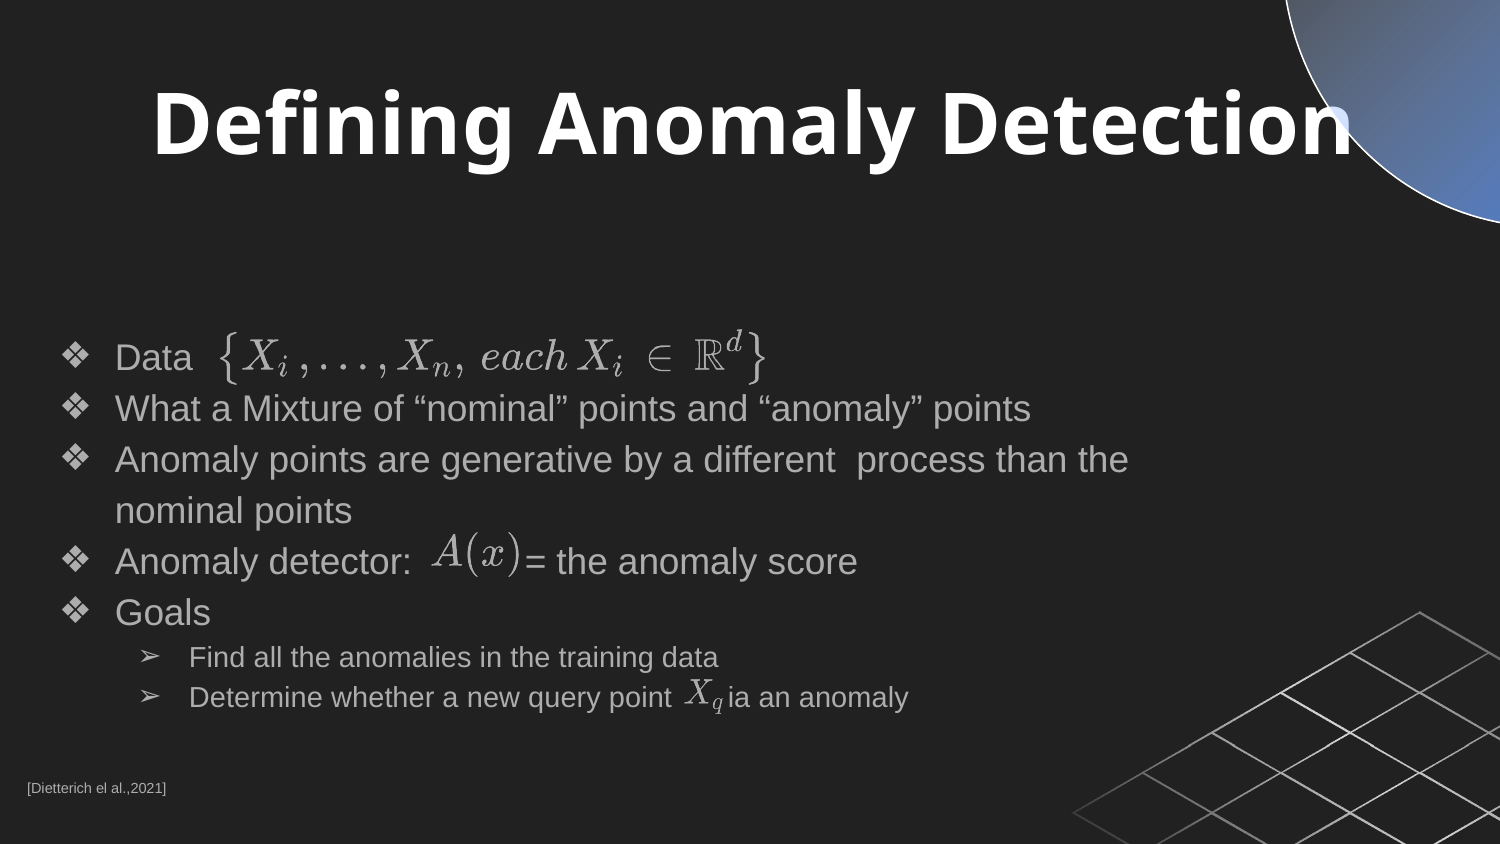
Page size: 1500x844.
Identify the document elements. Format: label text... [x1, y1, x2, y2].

picture [220, 329, 765, 386]
picture [683, 679, 724, 714]
text_box [1286, 0, 1500, 223]
picture [431, 532, 520, 577]
text_box [Dietterich el al.,2021] [8, 769, 501, 805]
text_box [1071, 611, 1500, 844]
text_box Defining Anomaly Detection [8, 54, 1408, 187]
subtitle Data What a Mixture of “nominal” points and “anomaly” points Anomaly points are generative by a different process than the nominal points Anomaly detector: = the anomaly score Goals Find all the anomalies in the training data Determine whether a new query point ia an anomaly [25, 311, 1184, 731]
